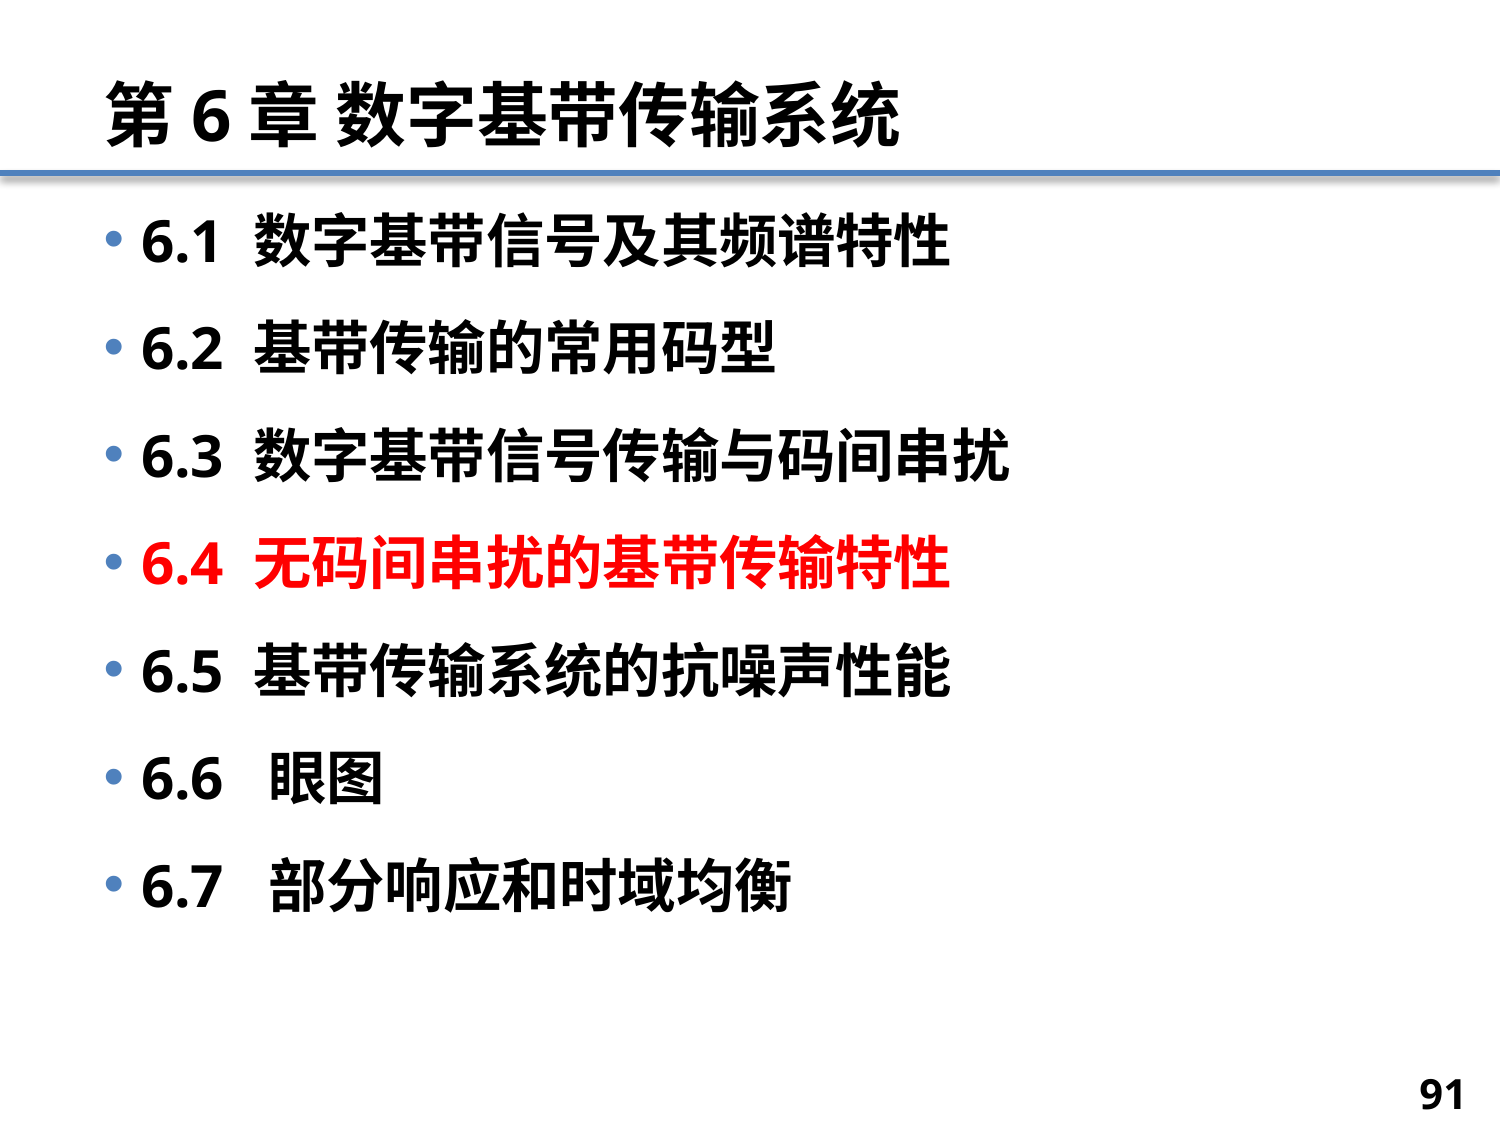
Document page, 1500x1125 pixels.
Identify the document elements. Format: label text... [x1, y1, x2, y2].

title 第6章 数字基带传输系统 [88, 30, 1412, 164]
slide_number 91 [1379, 1075, 1483, 1118]
list 6.1 数字基带信号及其频谱特性 6.2 基带传输的常用码型 6.3 数字基带信号传输与码间串扰 6.4 无码间串扰的基带传输特性 6.5 基带传输系统的抗噪声性能 6.6 眼图 6.7 部分响应和时域均衡 [88, 196, 1412, 1024]
